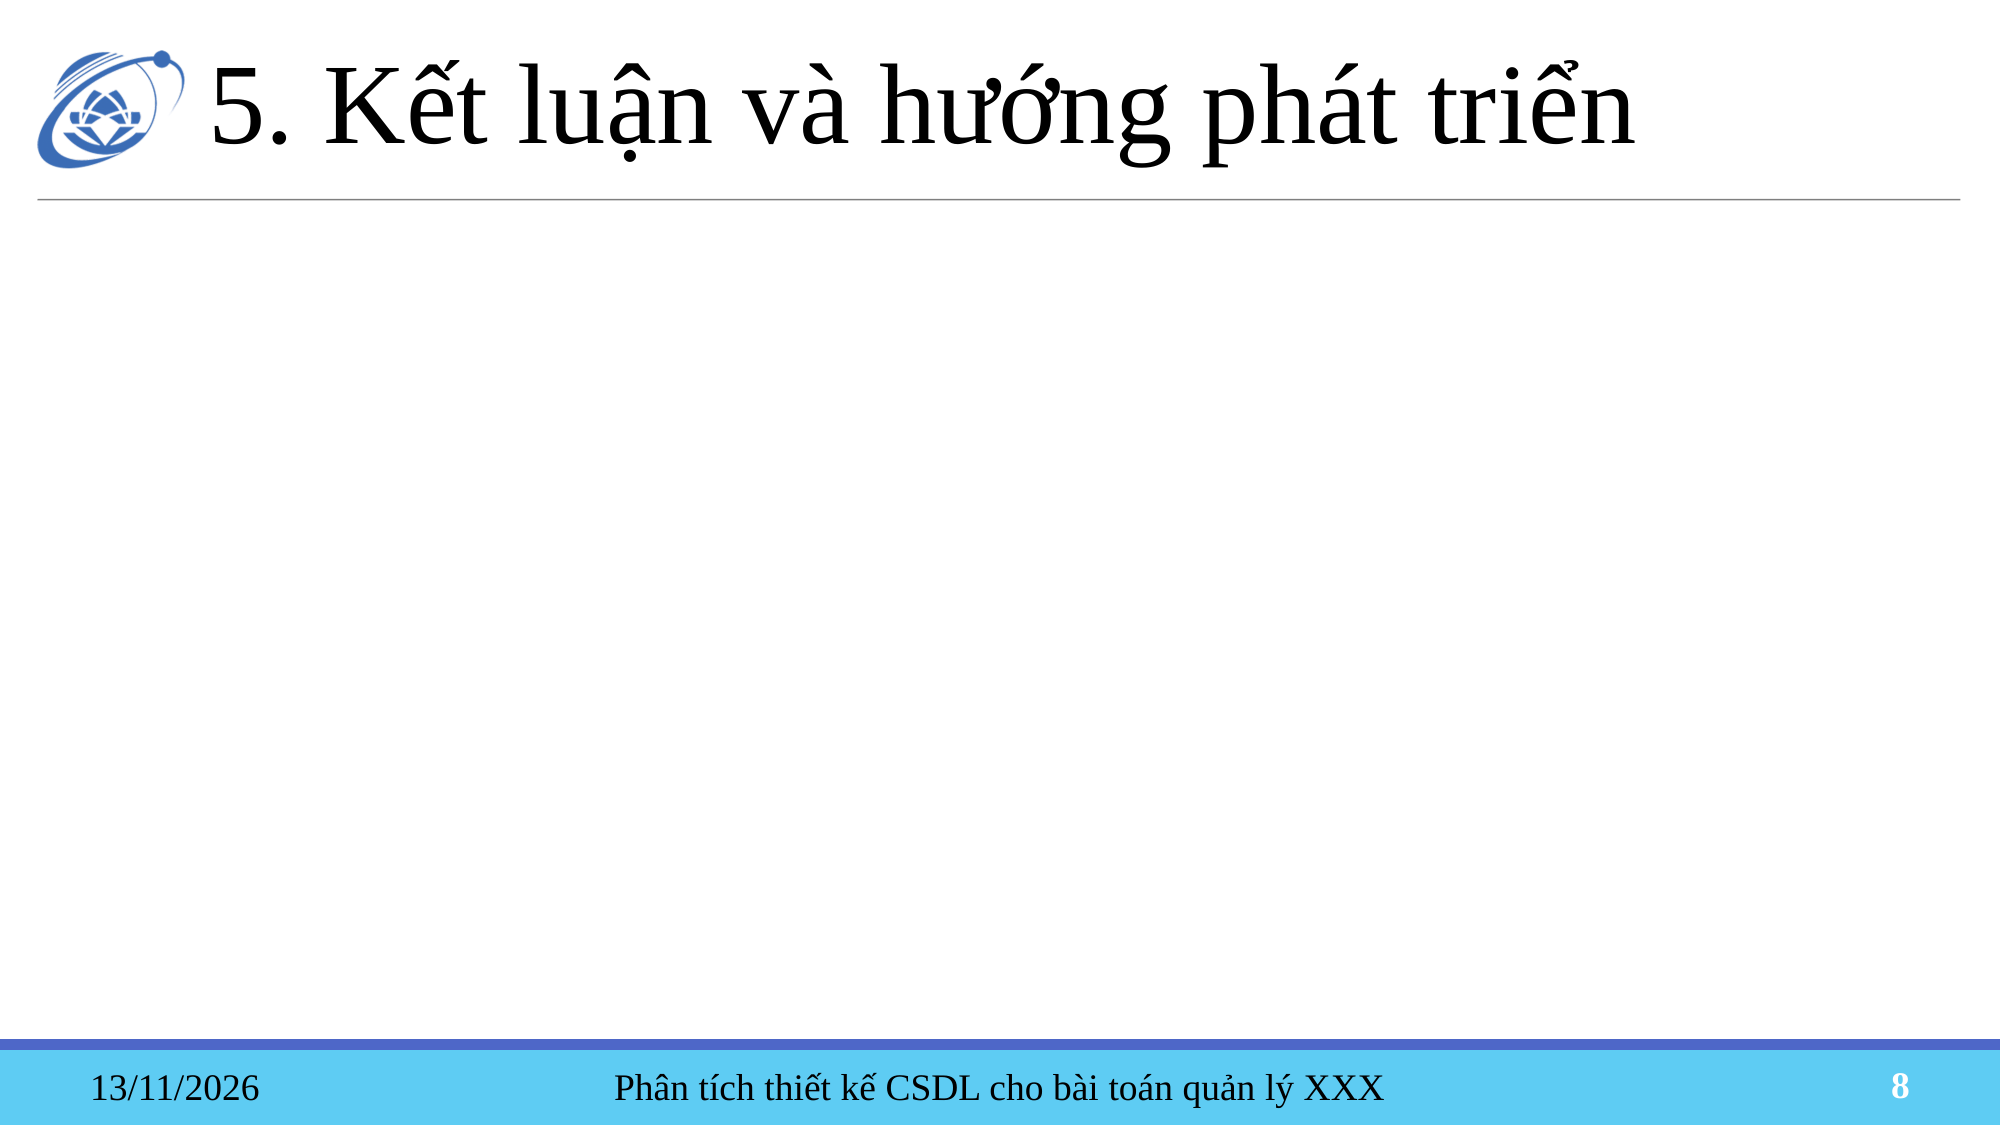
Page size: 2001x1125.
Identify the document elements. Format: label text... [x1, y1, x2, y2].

text_box 5. Kết luận và hướng phát triển [206, 27, 1950, 167]
picture [37, 34, 185, 183]
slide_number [89, 1063, 285, 1109]
slide_number 8 [1715, 1063, 1910, 1109]
footer Phân tích thiết kế CSDL cho bài toán quản lý XXX [481, 1062, 1519, 1109]
